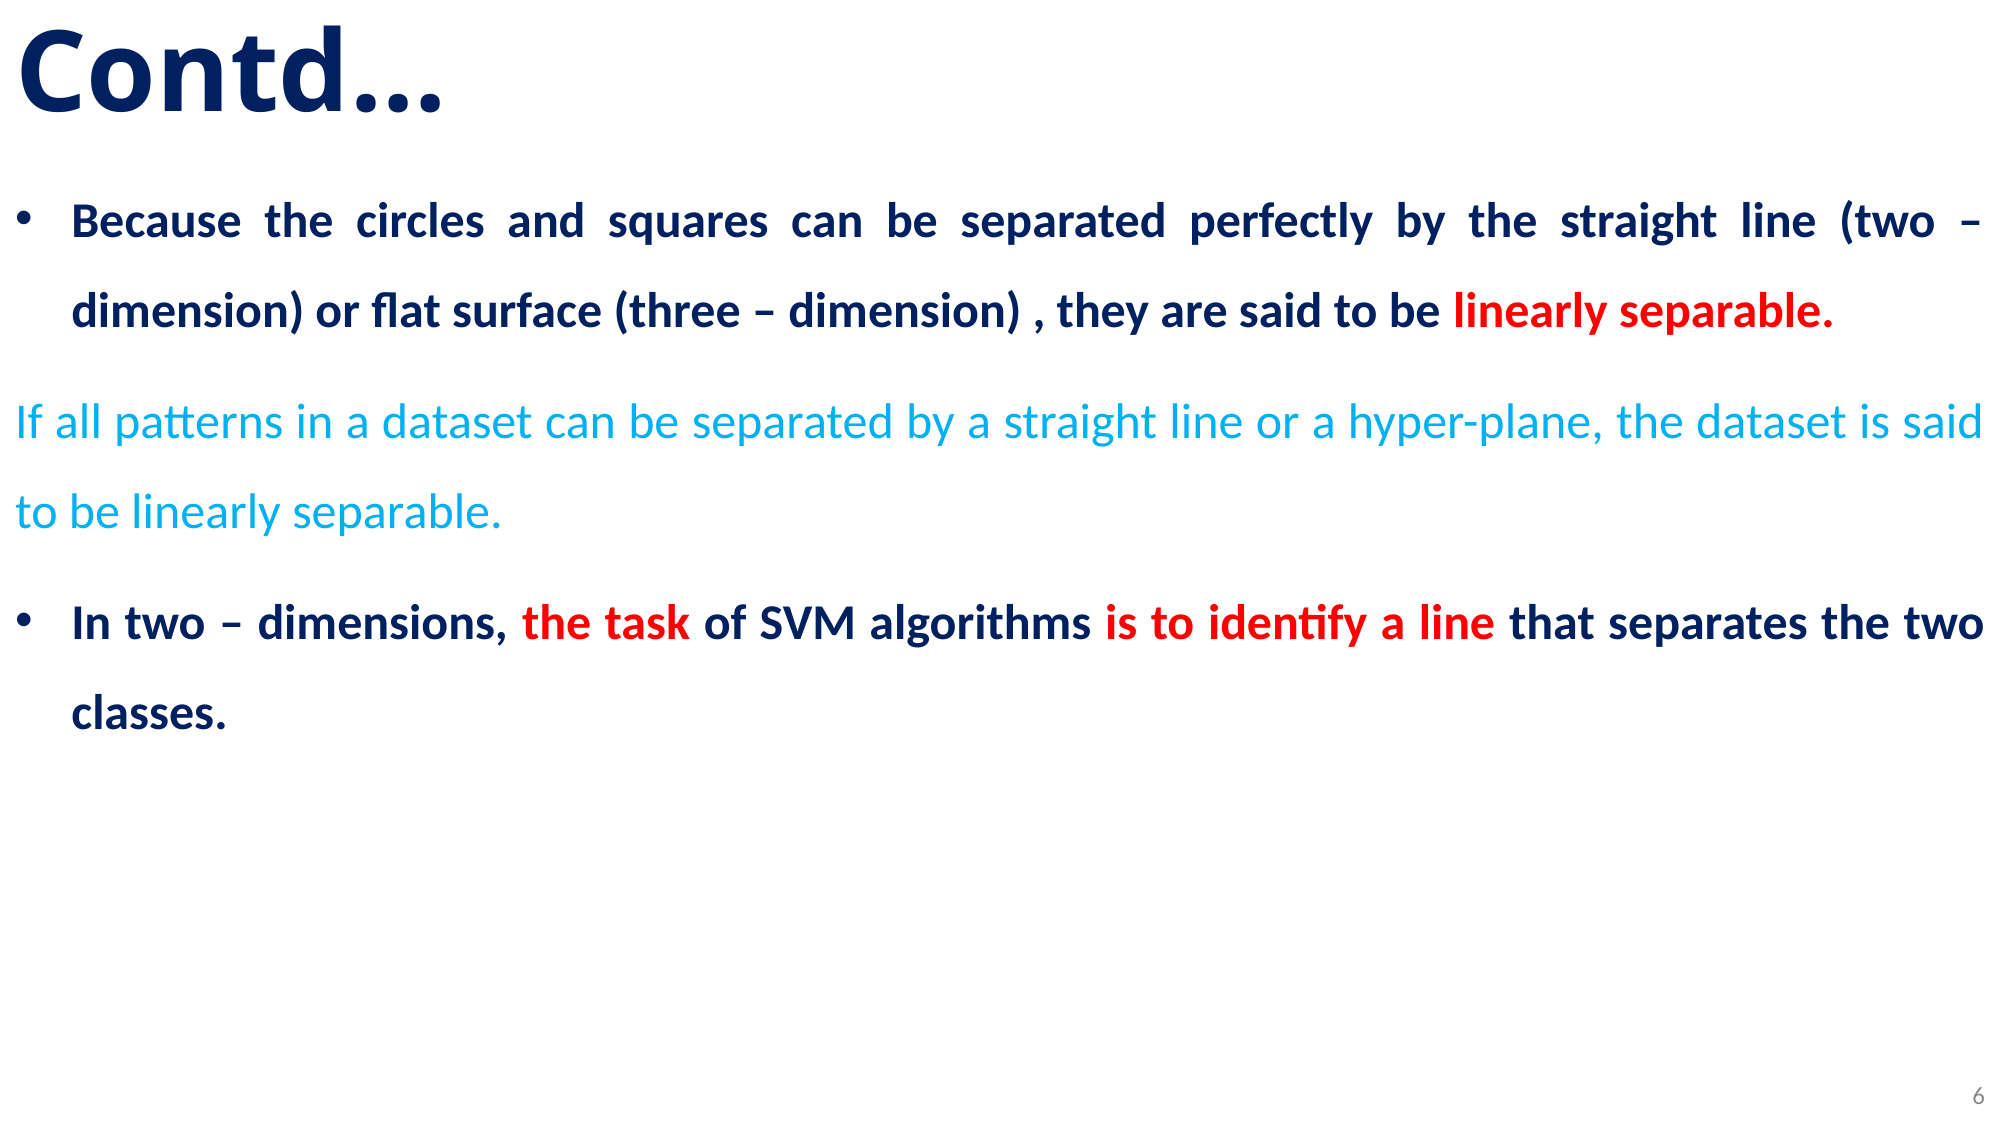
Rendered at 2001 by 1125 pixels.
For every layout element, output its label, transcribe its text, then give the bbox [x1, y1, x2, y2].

list Because the circles and squares can be separated perfectly by the straight line (two – dimension) or flat surface (three – dimension) , they are said to be linearly separable. If all patterns in a dataset can be separated by a straight line or a hyper-plane, the dataset is said to be linearly separable. In two – dimensions, the task of SVM algorithms is to identify a line that separates the two classes. [0, 149, 2000, 1125]
slide_number 6 [1917, 1065, 2000, 1125]
title Contd… [0, 0, 2000, 149]
